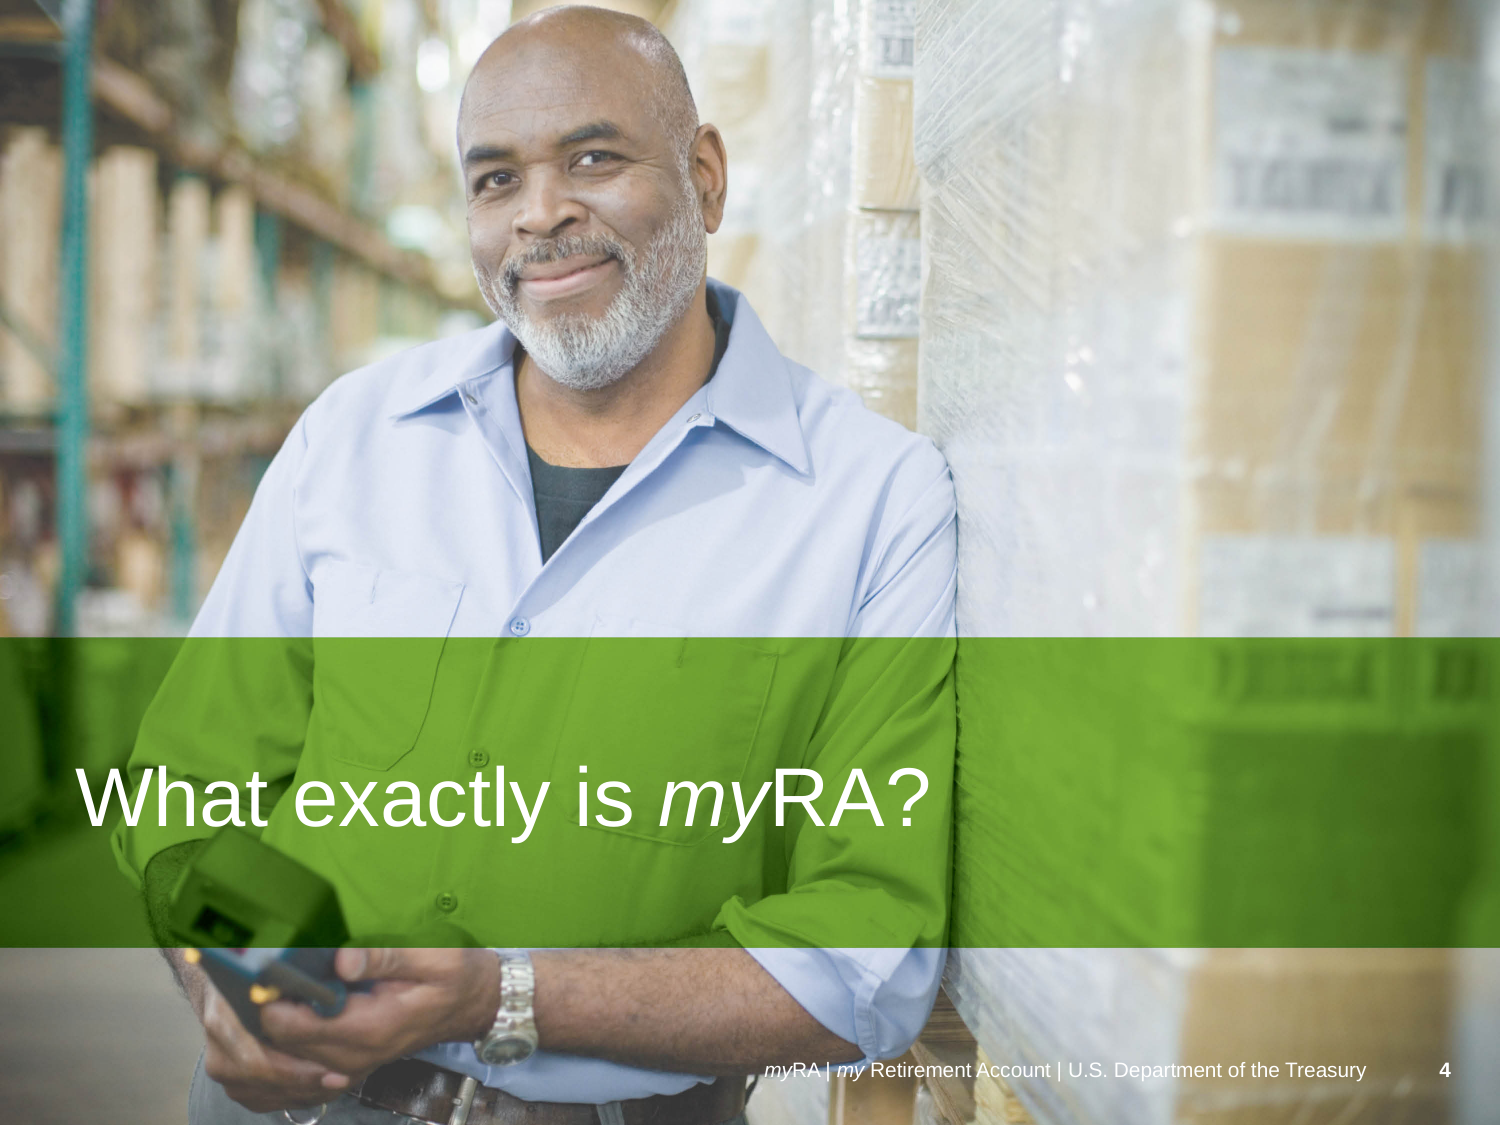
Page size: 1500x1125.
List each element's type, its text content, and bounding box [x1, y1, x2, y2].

picture [0, 0, 1500, 1125]
slide_number 4 [1382, 1039, 1466, 1099]
footer myRA | my Retirement Account | U.S. Department of the Treasury [98, 1039, 1382, 1099]
title What exactly is myRA? [75, 639, 1425, 947]
